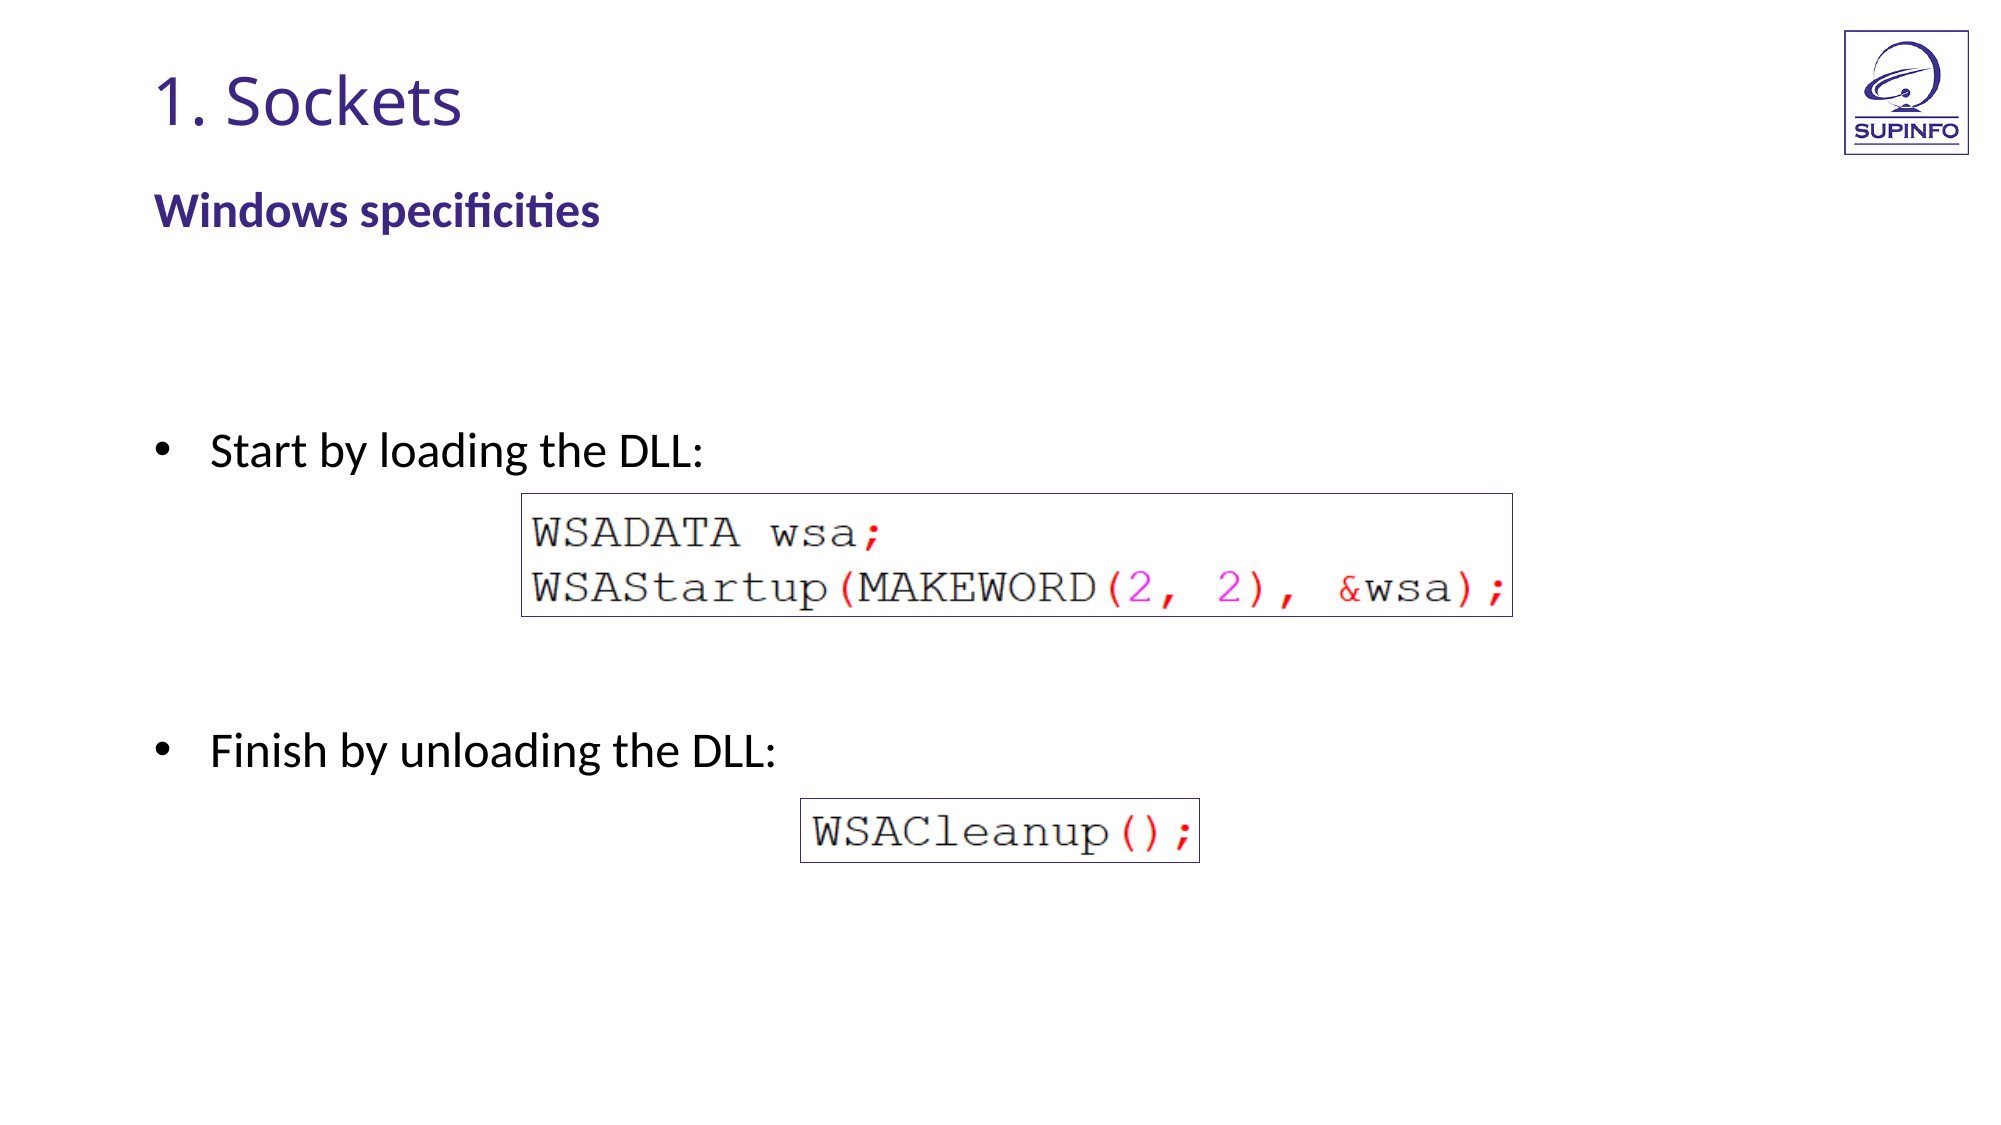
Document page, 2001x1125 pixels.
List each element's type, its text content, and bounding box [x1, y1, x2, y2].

text_box 1. Sockets [137, 59, 1844, 155]
text_box Windows specificities Start by loading the DLL: Finish by unloading the DLL: [139, 170, 1895, 846]
picture [521, 493, 1513, 617]
picture [1844, 30, 1969, 155]
picture [800, 798, 1200, 863]
